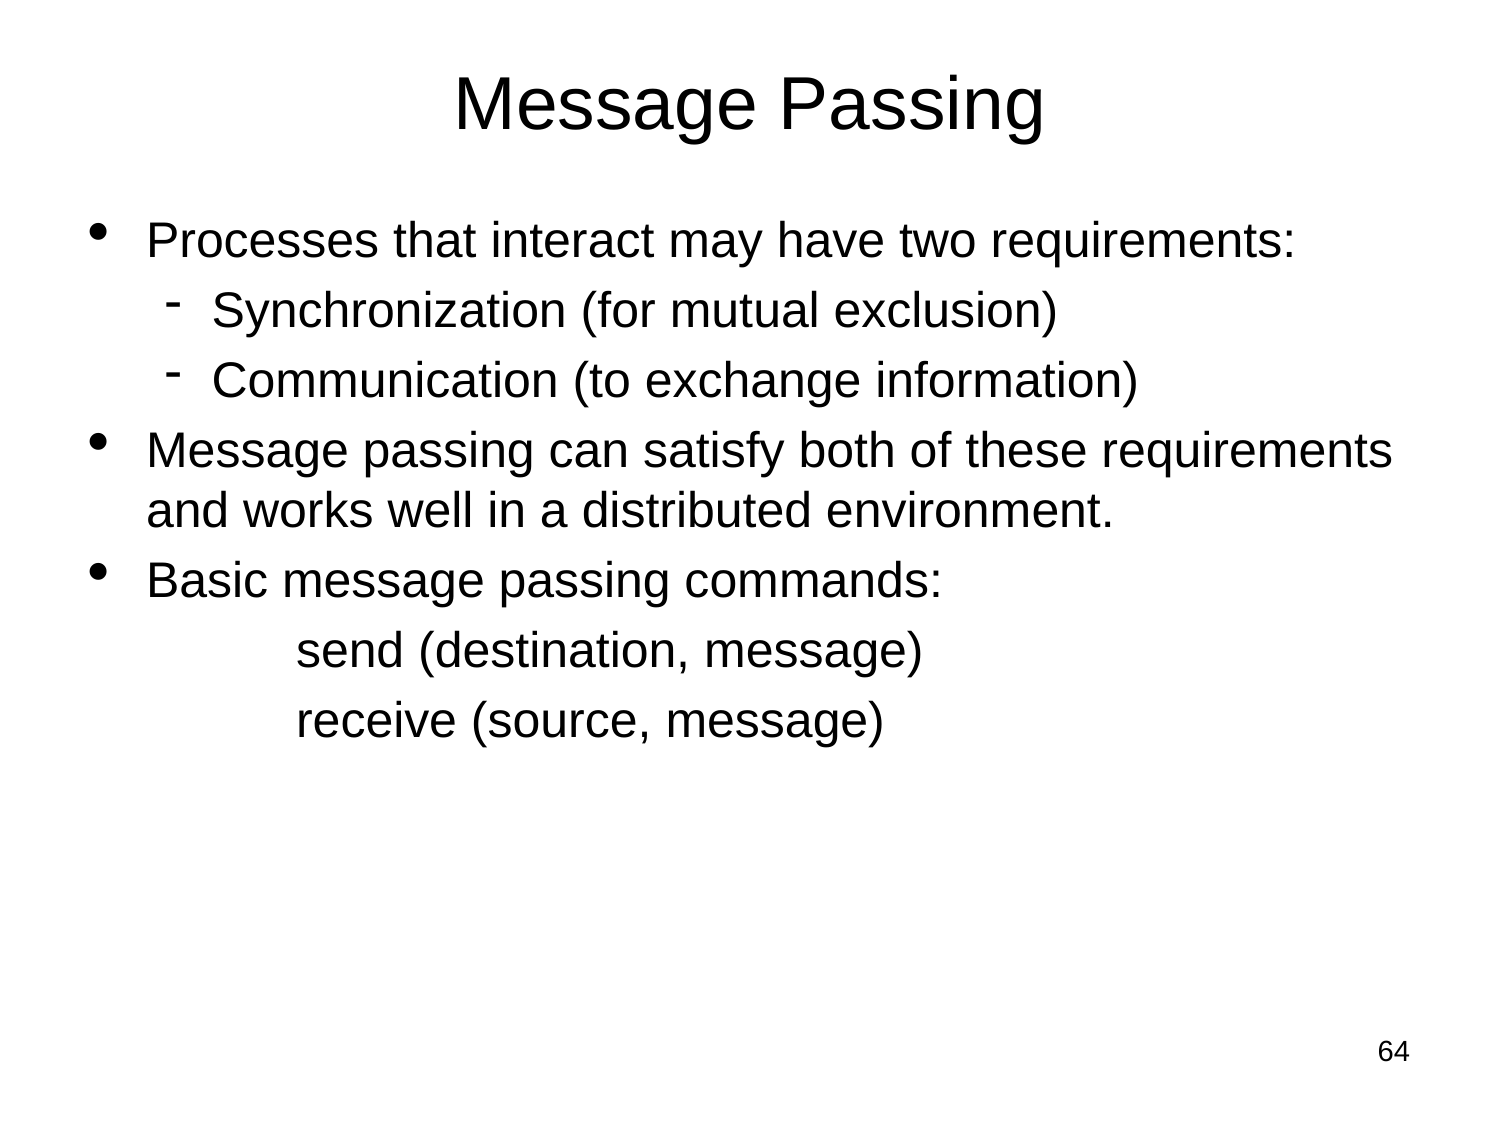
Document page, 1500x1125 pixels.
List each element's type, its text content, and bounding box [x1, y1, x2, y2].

text_box Message Passing [74, 12, 1425, 188]
text_box Processes that interact may have two requirements: Synchronization (for mutual exclusion) Communication (to exchange information) Message passing can satisfy both of these requirements and works well in a distributed environment. Basic message passing commands: send (destination, message) receive (source, message) [74, 199, 1425, 1100]
